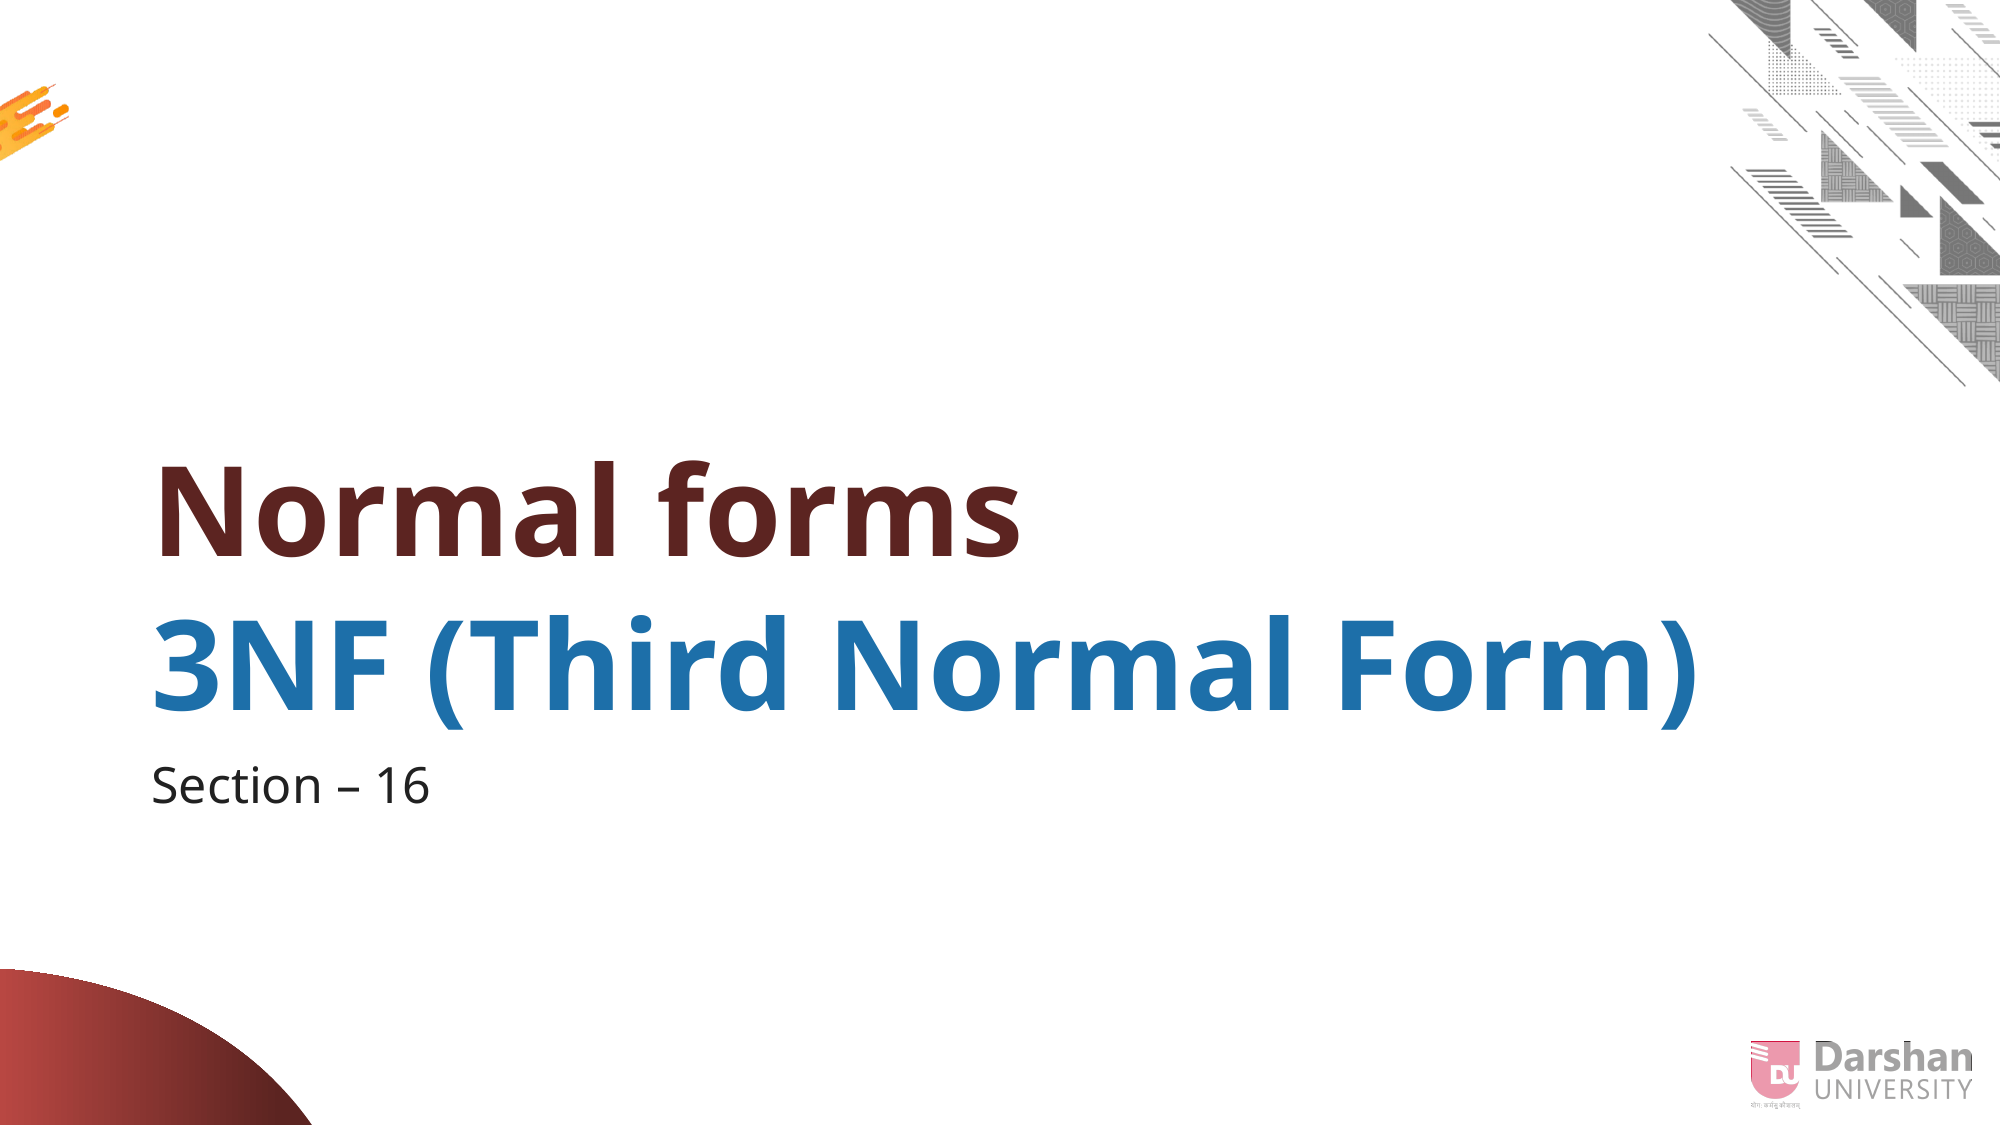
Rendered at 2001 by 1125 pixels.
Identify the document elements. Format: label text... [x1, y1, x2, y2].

list Section – 16 [136, 752, 1862, 999]
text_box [1751, 1041, 1972, 1109]
title Normal forms 3NF (Third Normal Form) [136, 280, 1862, 749]
picture [0, 65, 90, 193]
